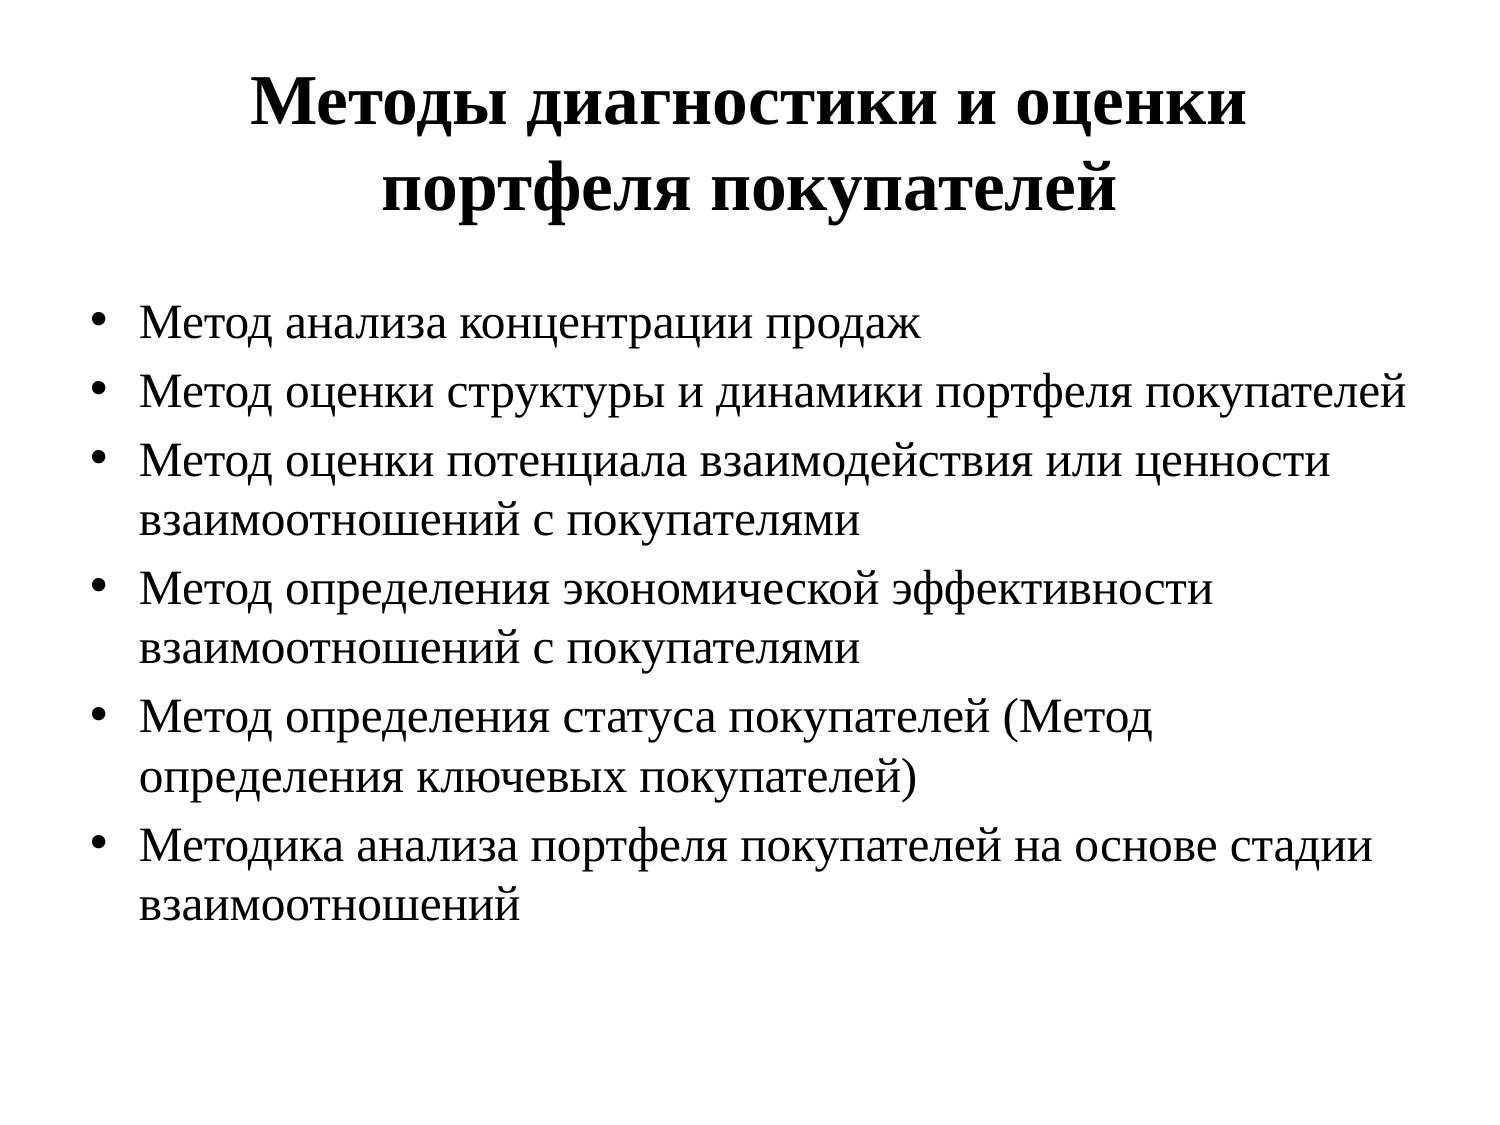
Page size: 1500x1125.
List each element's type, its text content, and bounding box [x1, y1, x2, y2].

title Методы диагностики и оценки портфеля покупателей [75, 45, 1425, 233]
list Метод анализа концентрации продаж Метод оценки структуры и динамики портфеля покупателей Метод оценки потенциала взаимодействия или ценности взаимоотношений с покупателями Метод определения экономической эффективности взаимоотношений с покупателями Метод определения статуса покупателей (Метод определения ключевых покупателей) Методика анализа портфеля покупателей на основе стадии взаимоотношений [75, 281, 1425, 1005]
